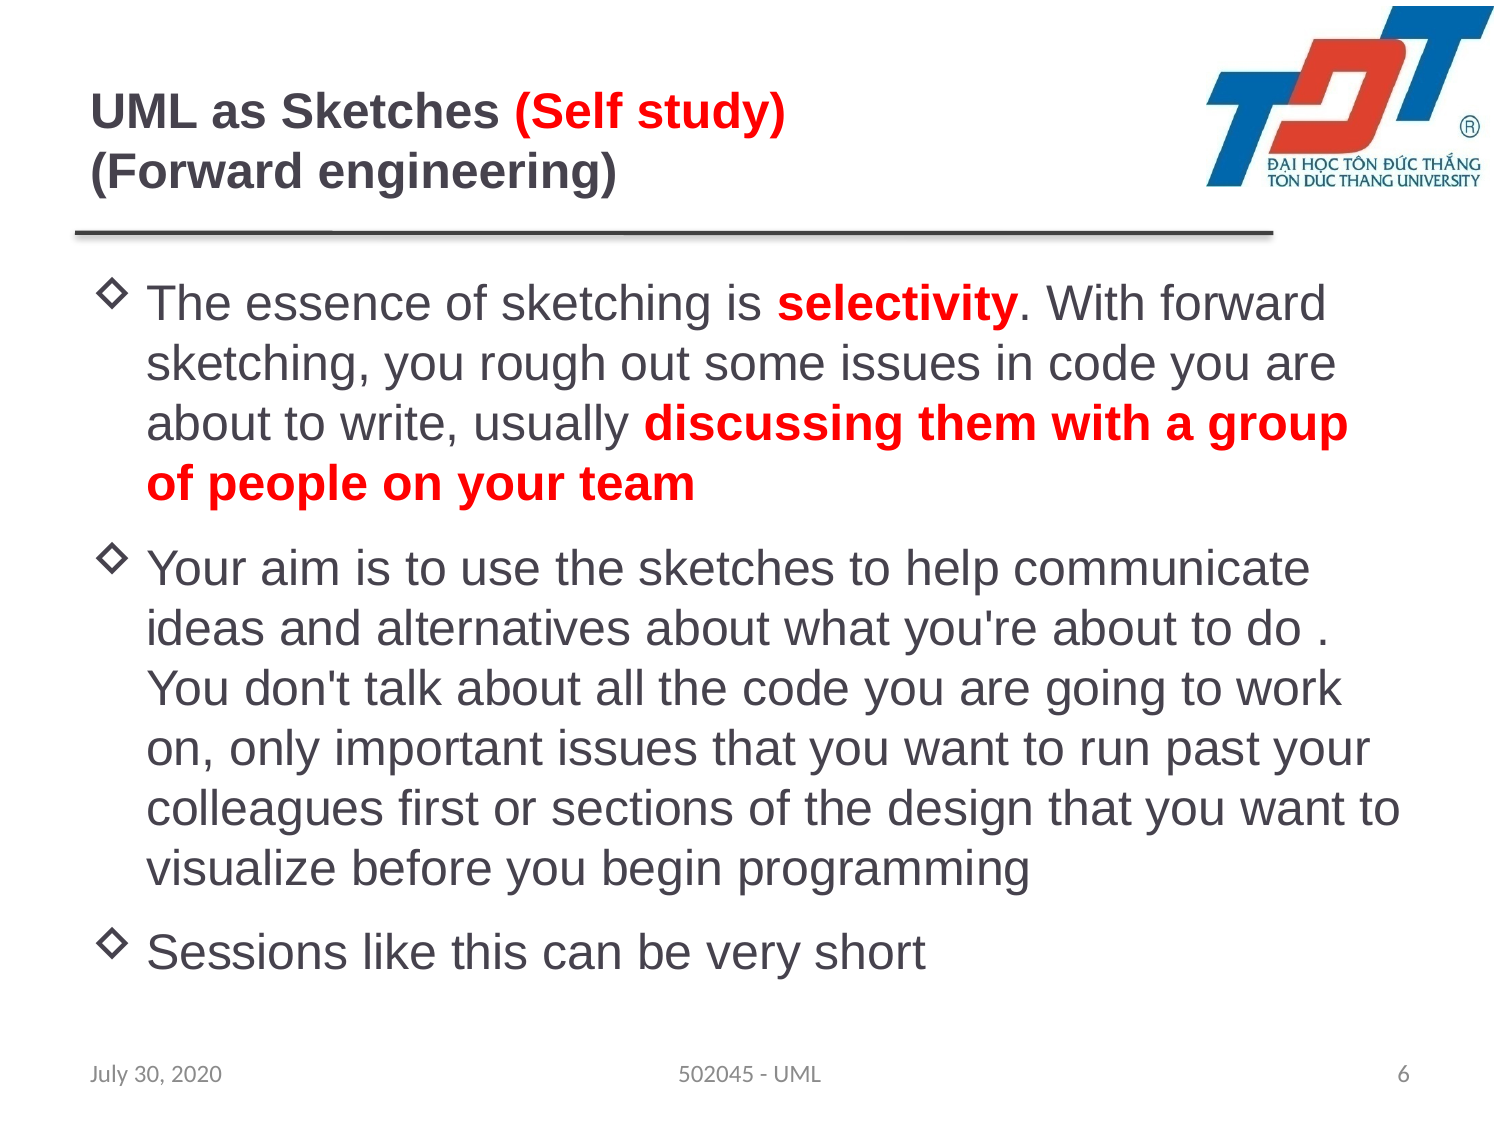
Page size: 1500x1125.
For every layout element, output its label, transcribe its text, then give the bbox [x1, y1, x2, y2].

list The essence of sketching is selectivity. With forward sketching, you rough out some issues in code you are about to write, usually discussing them with a group of people on your team Your aim is to use the sketches to help communicate ideas and alternatives about what you're about to do . You don't talk about all the code you are going to work on, only important issues that you want to run past your colleagues first or sections of the design that you want to visualize before you begin programming Sessions like this can be very short [75, 262, 1425, 1005]
picture [1206, 6, 1494, 187]
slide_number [75, 1042, 425, 1103]
footer 502045 - UML [512, 1042, 988, 1103]
title UML as Sketches (Self study) (Forward engineering) [74, 44, 1272, 233]
slide_number 6 [1074, 1042, 1425, 1103]
